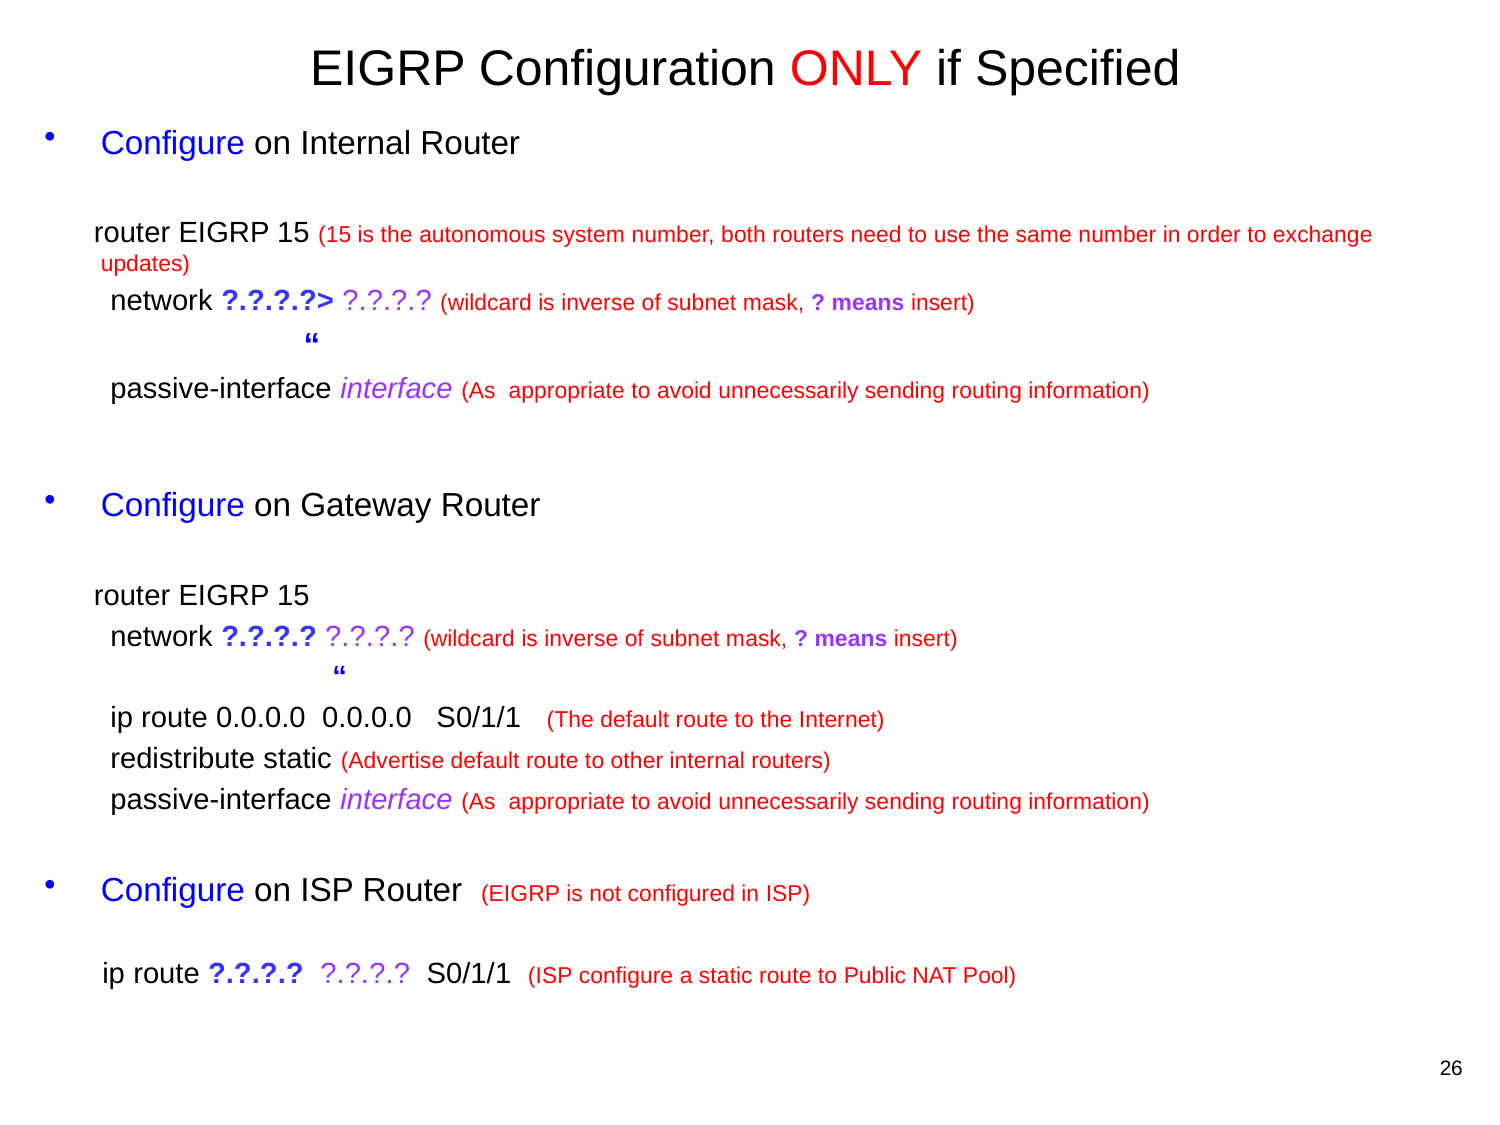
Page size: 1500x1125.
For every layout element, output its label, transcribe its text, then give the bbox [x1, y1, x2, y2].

slide_number 26 [1422, 1046, 1479, 1095]
title EIGRP Configuration ONLY if Specified [70, 23, 1421, 108]
list Configure on Internal Router router EIGRP 15 (15 is the autonomous system number, both routers need to use the same number in order to exchange updates) network ?.?.?.?> ?.?.?.? (wildcard is inverse of subnet mask, ? means insert) “ passive-interface interface (As appropriate to avoid unnecessarily sending routing information) Configure on Gateway Router router EIGRP 15 network ?.?.?.? ?.?.?.? (wildcard is inverse of subnet mask, ? means insert) “ ip route 0.0.0.0 0.0.0.0 S0/1/1 (The default route to the Internet) redistribute static (Advertise default route to other internal routers) passive-interface interface (As appropriate to avoid unnecessarily sending routing information) Configure on ISP Router (EIGRP is not configured in ISP) ip route ?.?.?.? ?.?.?.? S0/1/1 (ISP configure a static route to Public NAT Pool) [29, 113, 1471, 1083]
